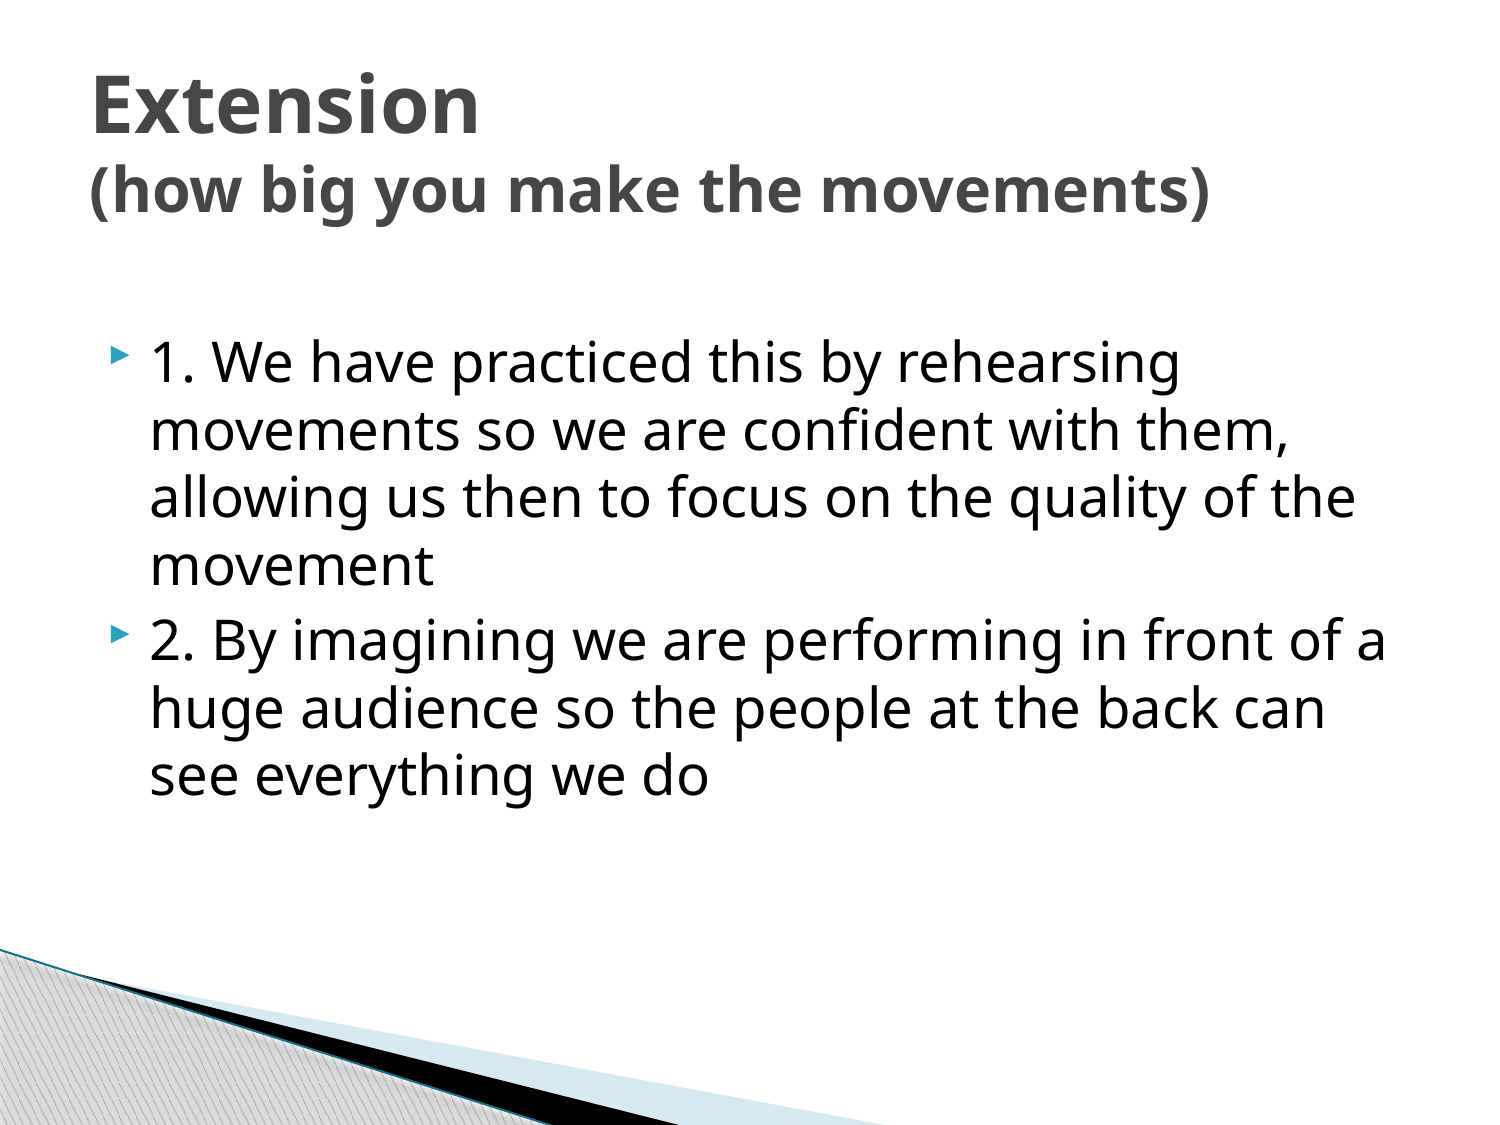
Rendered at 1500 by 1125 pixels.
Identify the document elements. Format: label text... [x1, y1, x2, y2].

title Extension (how big you make the movements) [75, 45, 1425, 233]
list 1. We have practiced this by rehearsing movements so we are confident with them, allowing us then to focus on the quality of the movement 2. By imagining we are performing in front of a huge audience so the people at the back can see everything we do [75, 243, 1425, 986]
